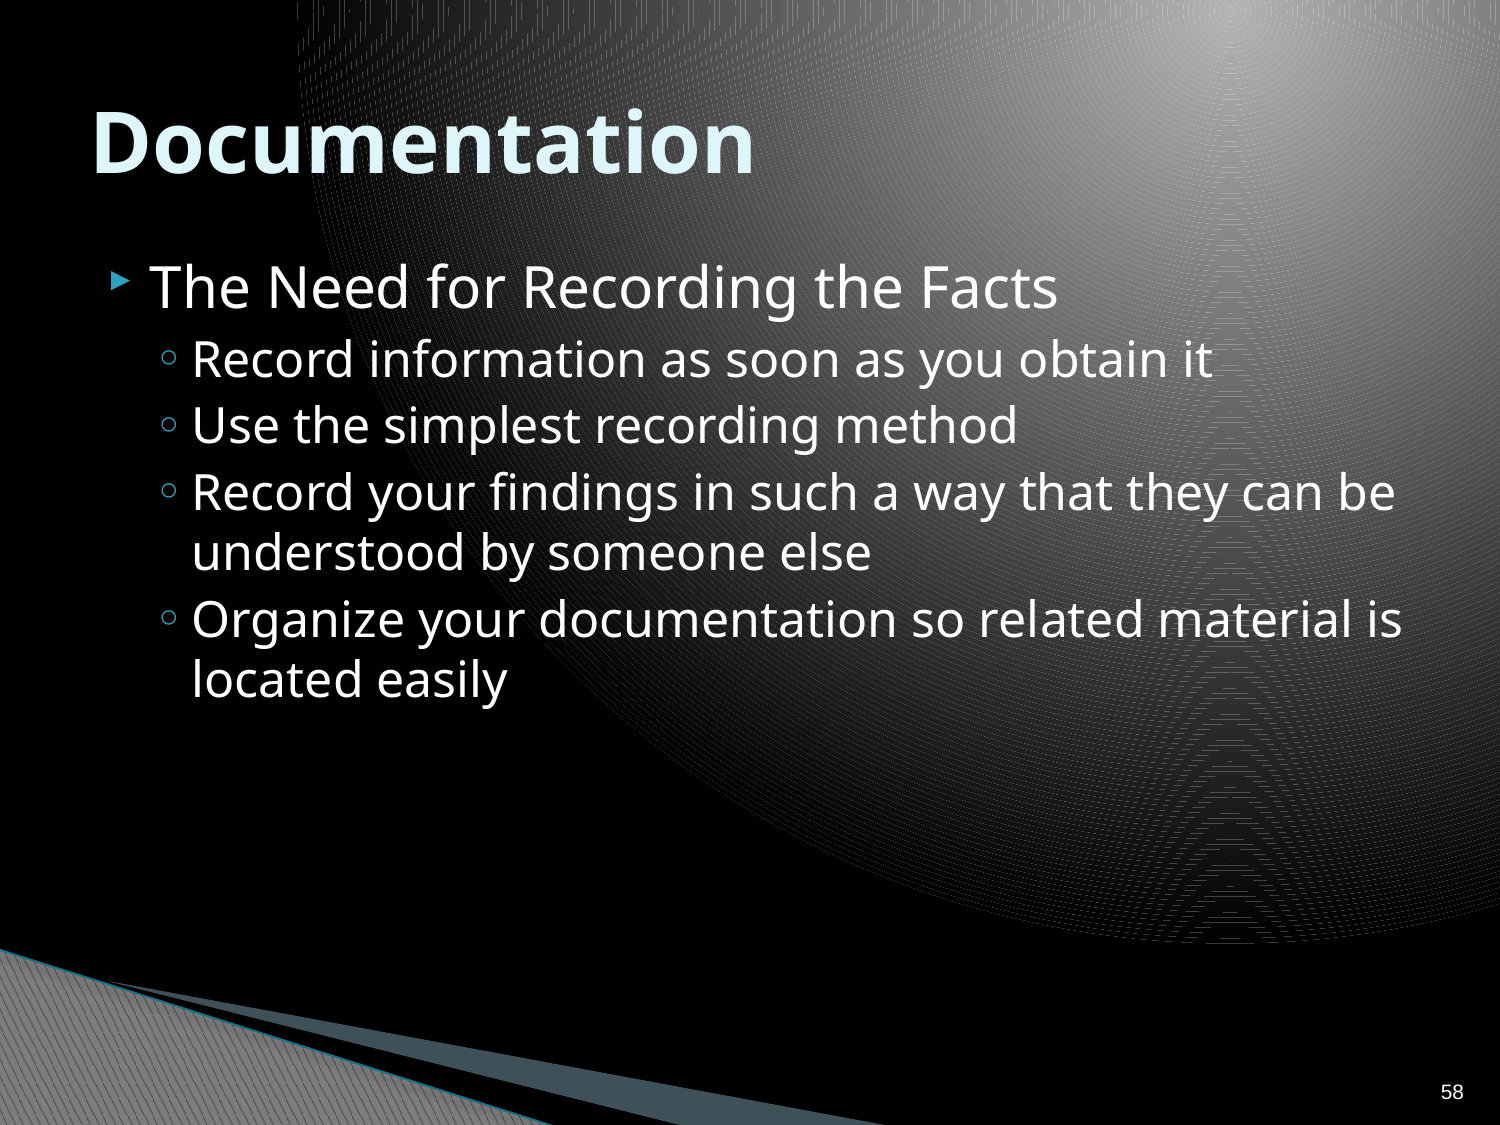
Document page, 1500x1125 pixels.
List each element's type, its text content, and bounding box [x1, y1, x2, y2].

slide_number 58 [1418, 1051, 1479, 1112]
list The Need for Recording the Facts Record information as soon as you obtain it Use the simplest recording method Record your findings in such a way that they can be understood by someone else Organize your documentation so related material is located easily [75, 243, 1438, 986]
picture [0, 952, 543, 1125]
title Documentation [75, 45, 1425, 233]
